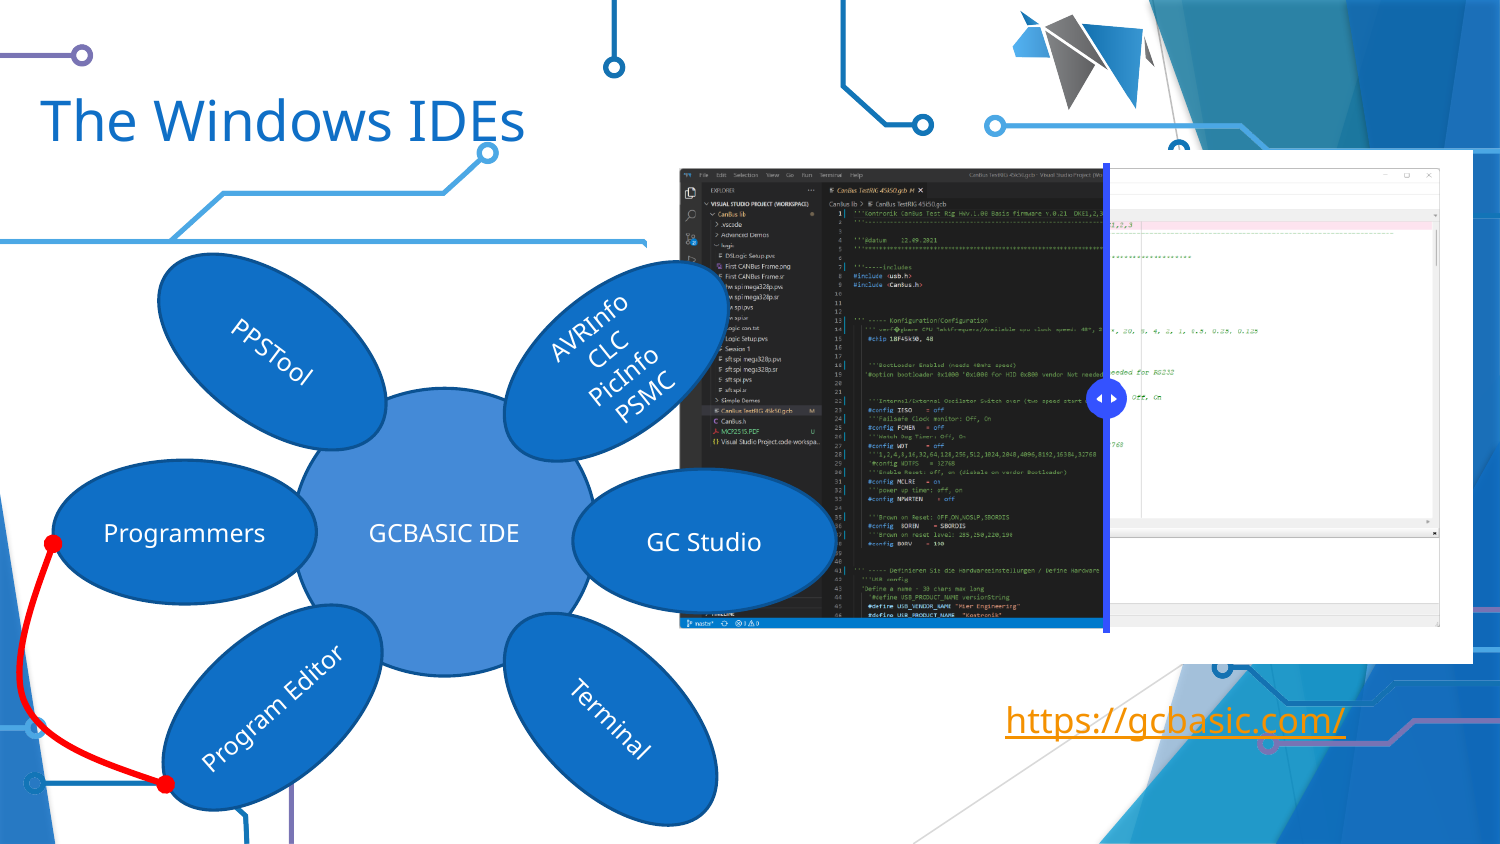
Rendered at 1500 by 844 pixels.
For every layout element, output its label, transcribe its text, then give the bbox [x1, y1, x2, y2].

text_box https://gcbasic.com/ [990, 690, 1361, 754]
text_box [754, 387, 837, 677]
title The Windows IDEs [29, 79, 916, 242]
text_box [478, 289, 749, 792]
picture [0, 0, 1500, 844]
text_box PPSTool [157, 252, 386, 443]
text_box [292, 387, 473, 677]
text_box Programmers [51, 458, 287, 542]
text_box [5, 543, 405, 785]
